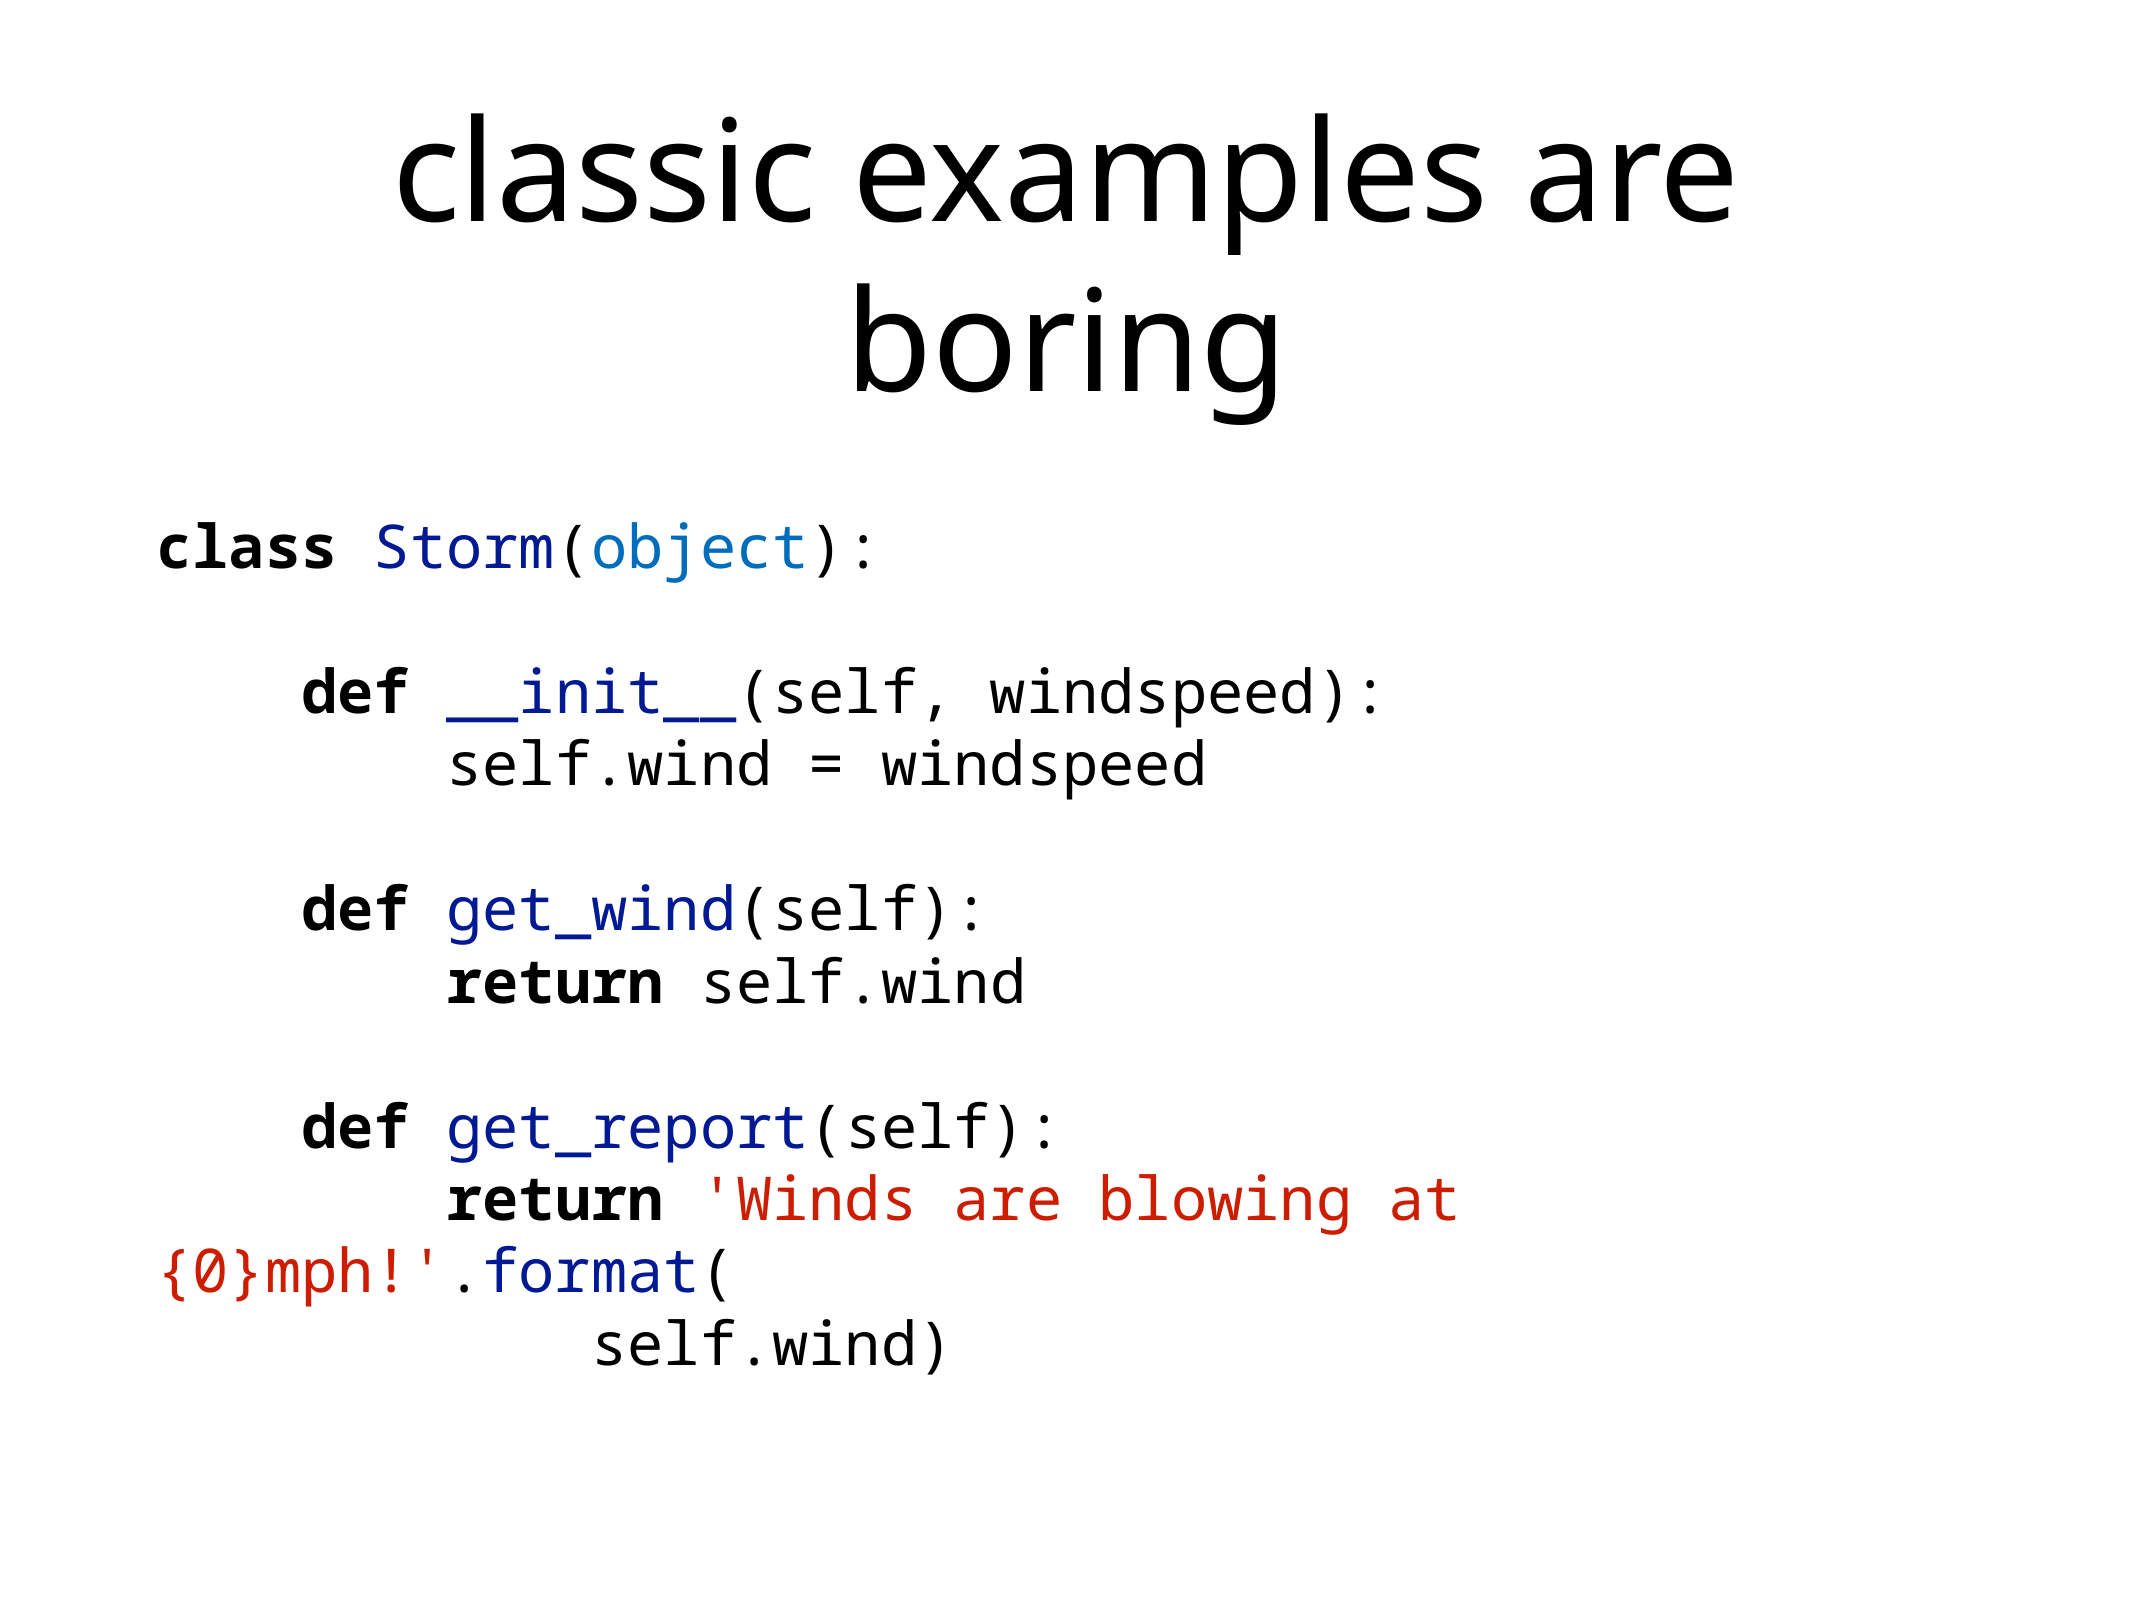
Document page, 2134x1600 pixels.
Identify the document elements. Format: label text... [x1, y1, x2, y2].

title classic examples are boring [155, 72, 1978, 426]
list class Storm(object): def __init__(self, windspeed): self.wind = windspeed def get_wind(self): return self.wind def get_report(self): return 'Winds are blowing at {0}mph!'.format( self.wind) [155, 426, 1978, 1459]
